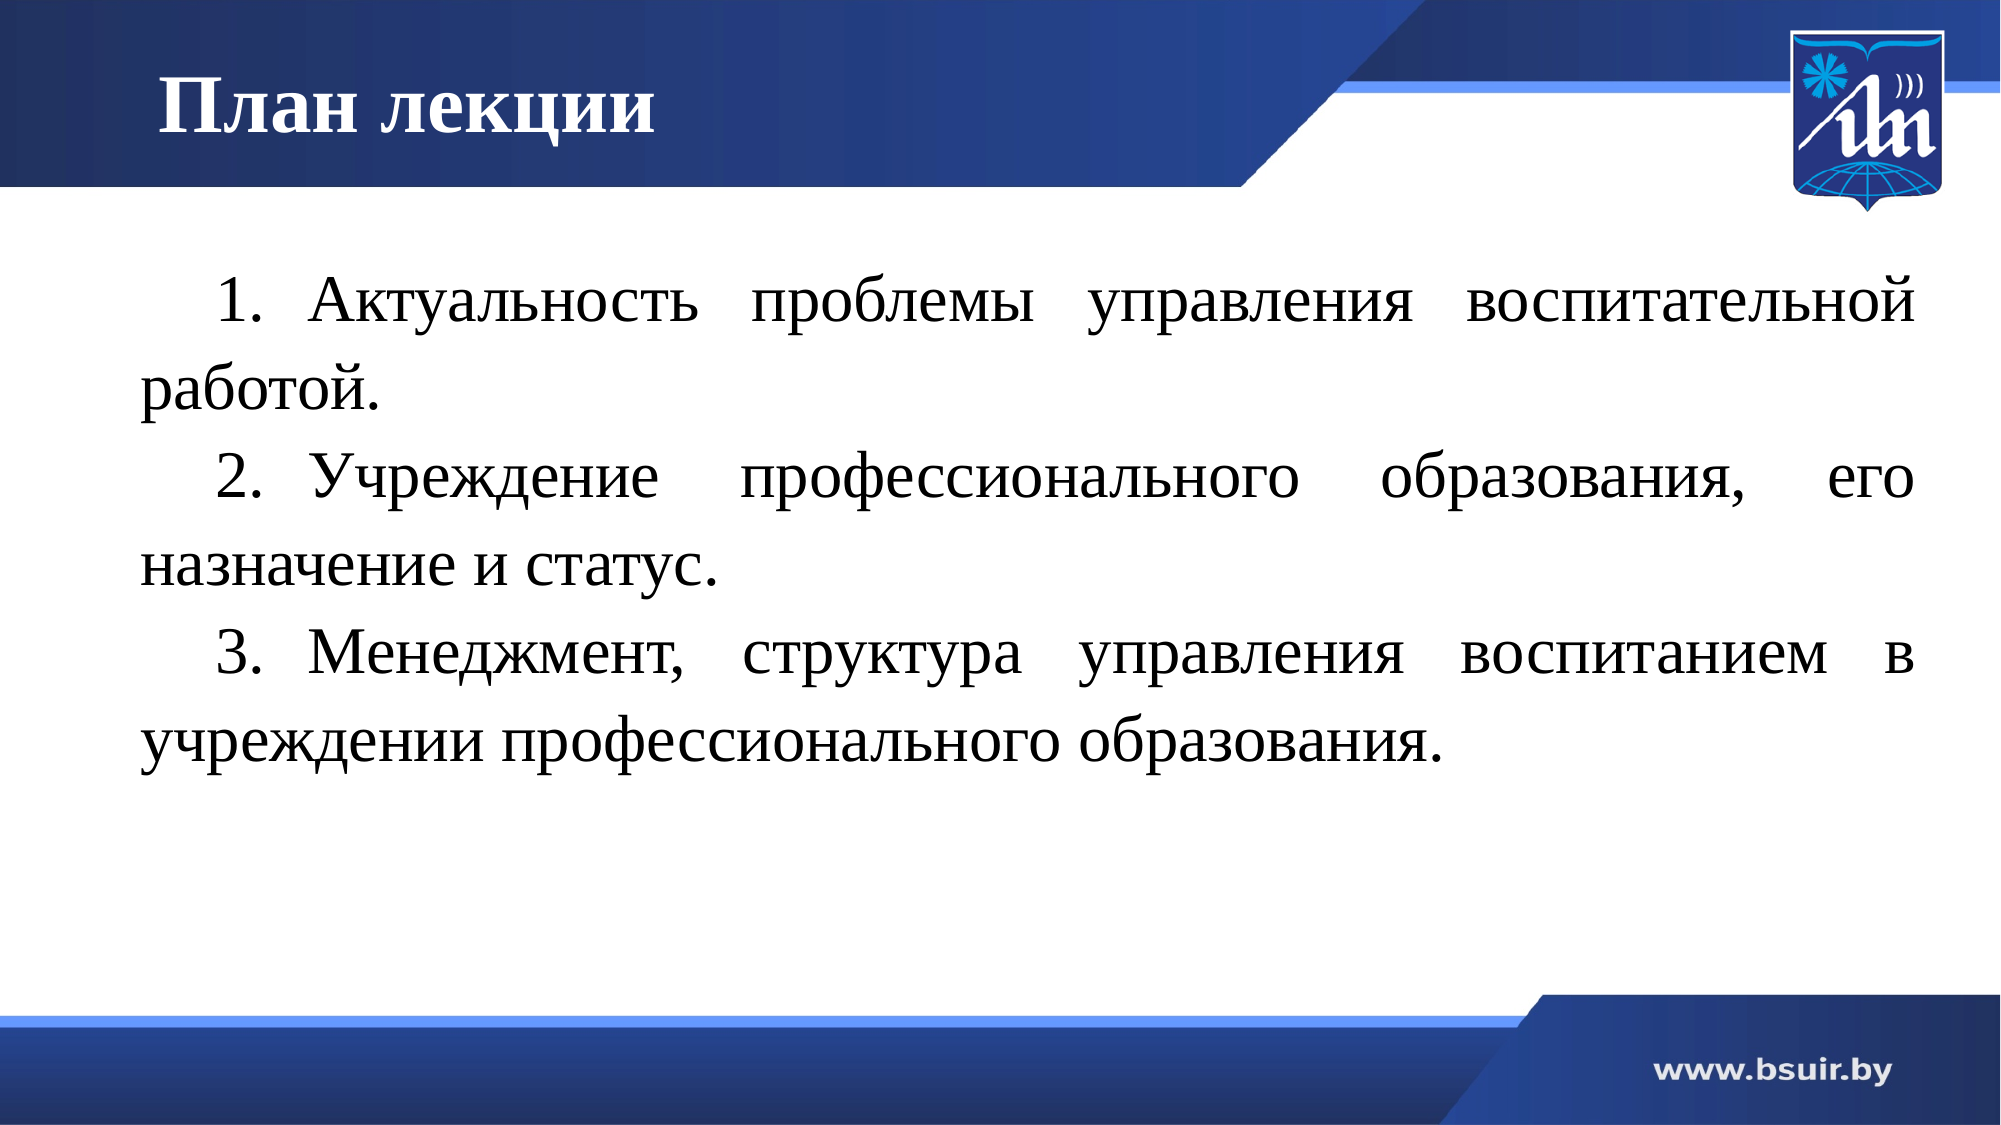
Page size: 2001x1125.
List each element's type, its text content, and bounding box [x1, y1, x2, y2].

picture [0, 0, 2001, 1125]
title План лекции [68, 39, 1783, 159]
list 1.мАктуальность проблемы управления воспитательной работой. 2.мУчреждение профессионального образования, его назначение и статус. 3.мМенеджмент, структура управления воспитанием в учреждении профессионального образования. [125, 239, 1932, 936]
